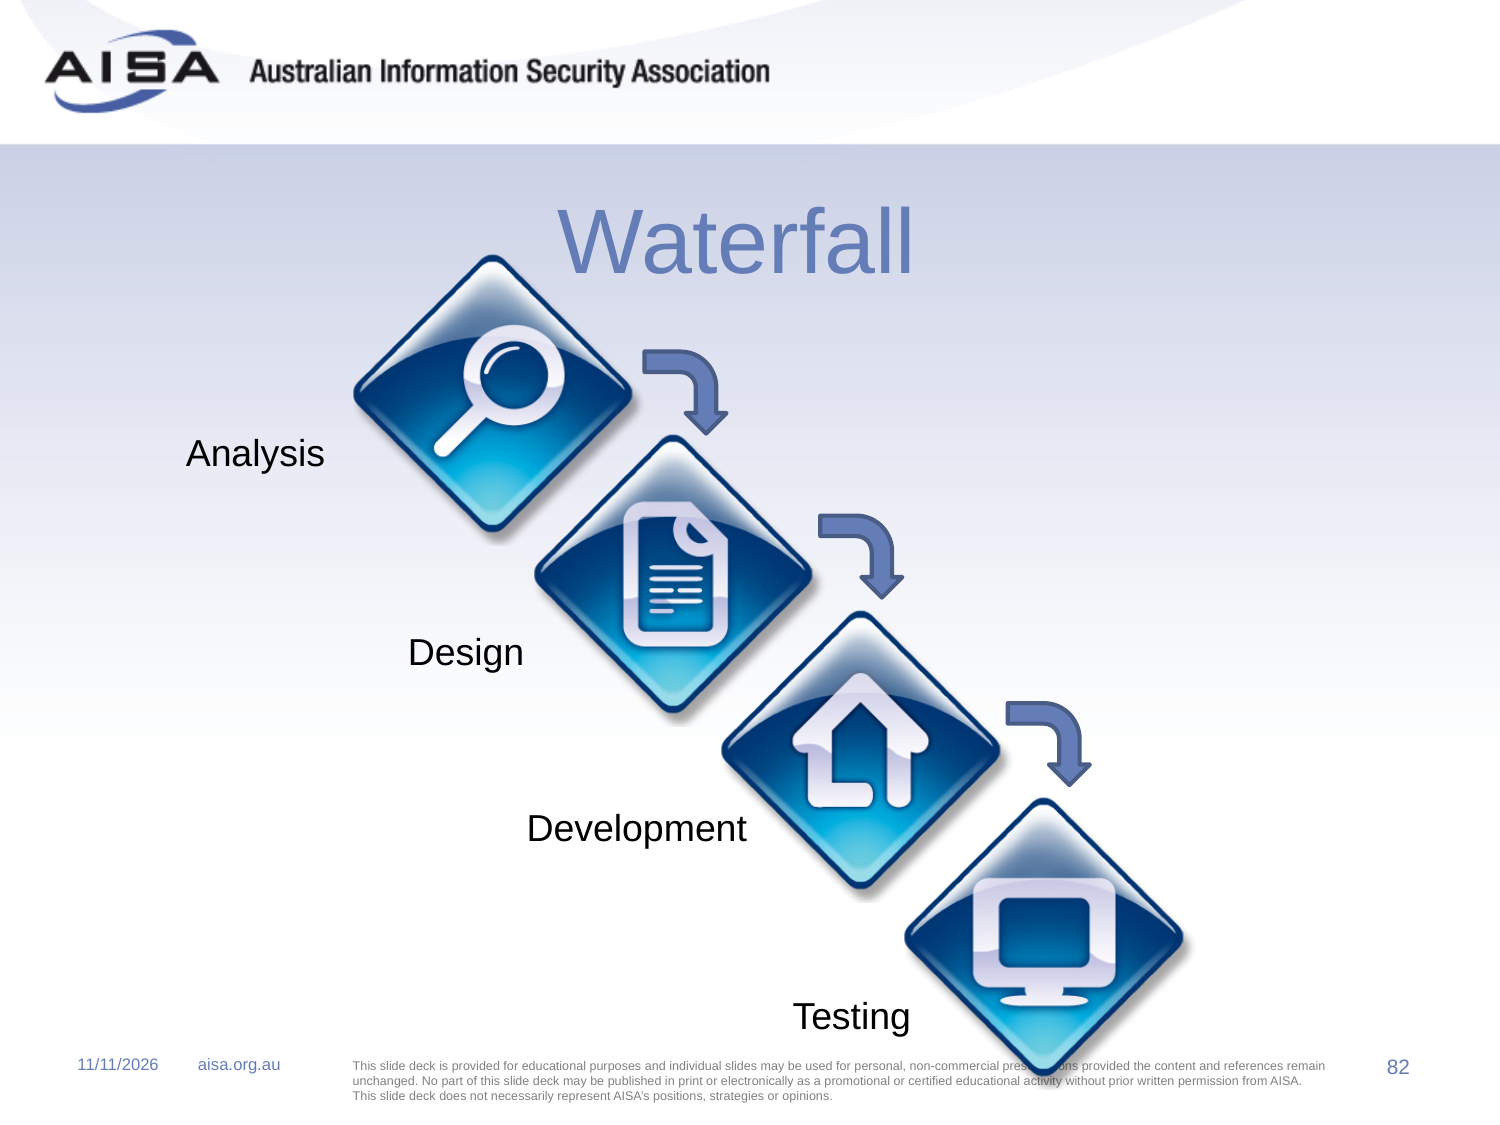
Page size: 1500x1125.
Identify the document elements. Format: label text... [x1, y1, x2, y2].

text_box Development [503, 796, 707, 857]
text_box [1016, 701, 1092, 788]
text_box Analysis [81, 421, 339, 482]
text_box Design [281, 621, 519, 681]
text_box Testing [585, 984, 890, 1045]
text_box [649, 349, 729, 425]
picture [0, 0, 1500, 1125]
title Waterfall [75, 149, 1425, 325]
text_box [829, 513, 905, 600]
